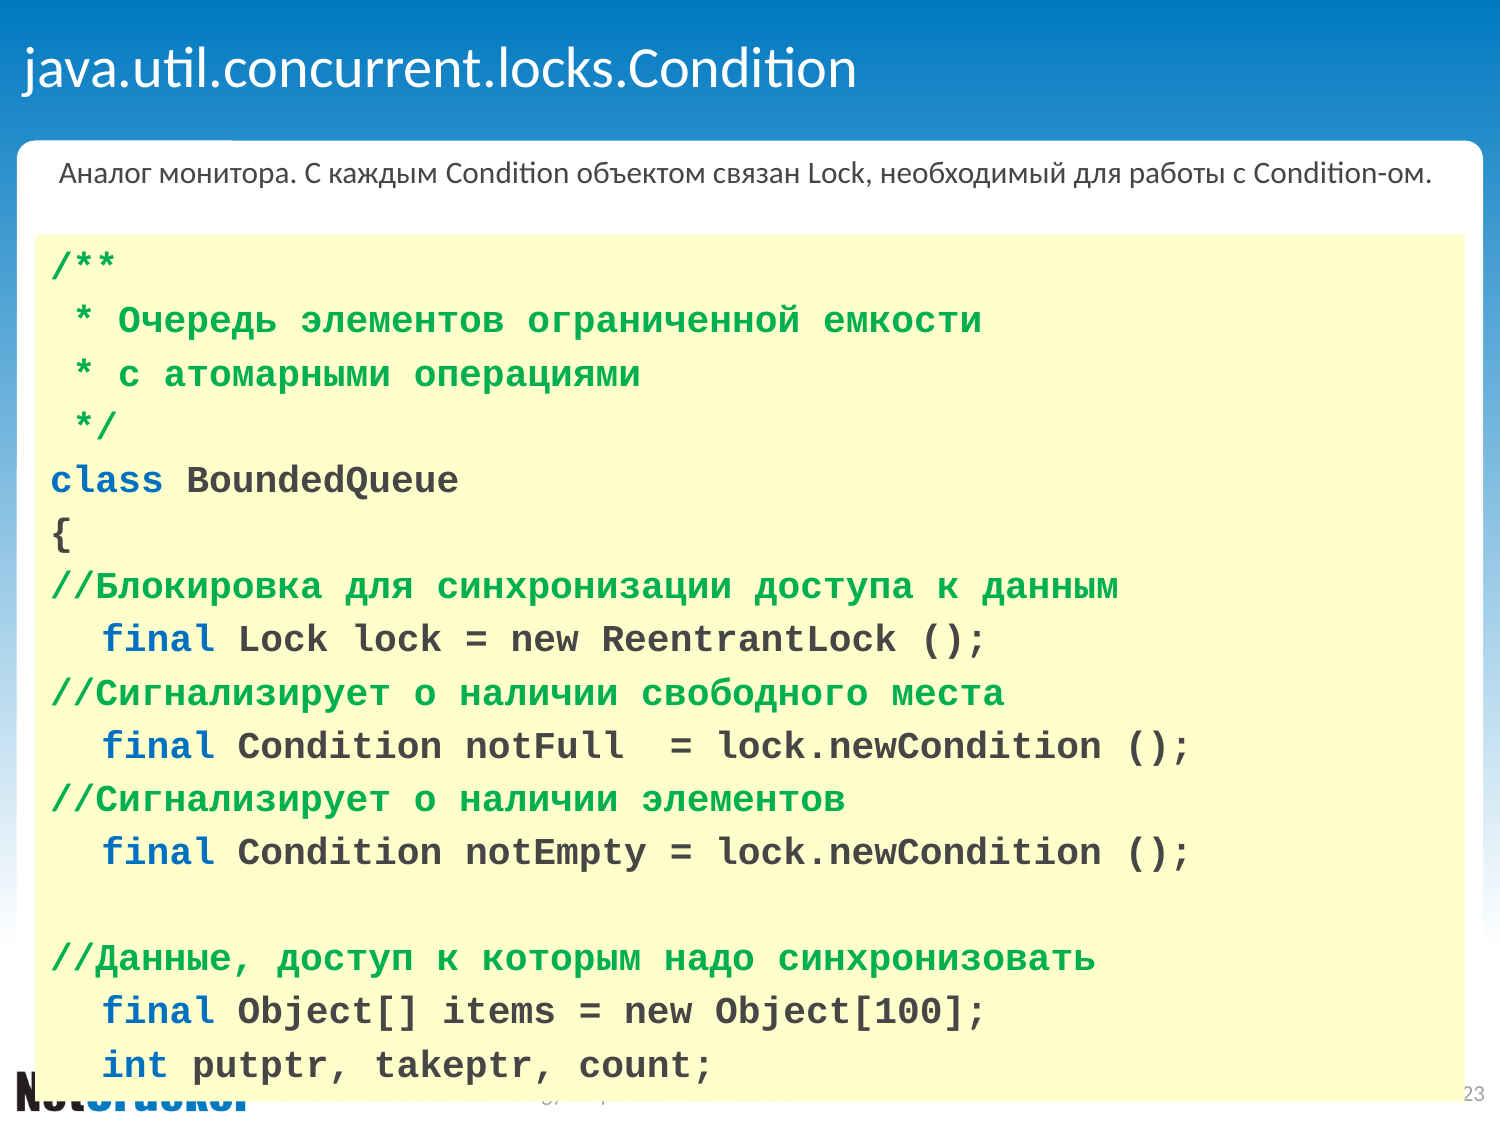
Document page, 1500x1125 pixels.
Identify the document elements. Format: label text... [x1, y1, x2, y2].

list Аналог монитора. С каждым Condition объектом связан Lock, необходимый для работы с Condition-ом. [35, 128, 1465, 234]
picture [5, 1062, 272, 1122]
title java.util.concurrent.locks.Condition [0, 0, 1500, 129]
text_box /** * Очередь элементов ограниченной емкости * с атомарными операциями */ class BoundedQueue { //Блокировка для синхронизации доступа к данным final Lock lock = new ReentrantLock (); //Сигнализирует о наличии свободного места final Condition notFull = lock.newCondition (); //Сигнализирует о наличии элементов final Condition notEmpty = lock.newCondition (); //Данные, доступ к которым надо синхронизовать final Object[] items = new Object[100]; int putptr, takeptr, count; [35, 234, 1465, 1102]
